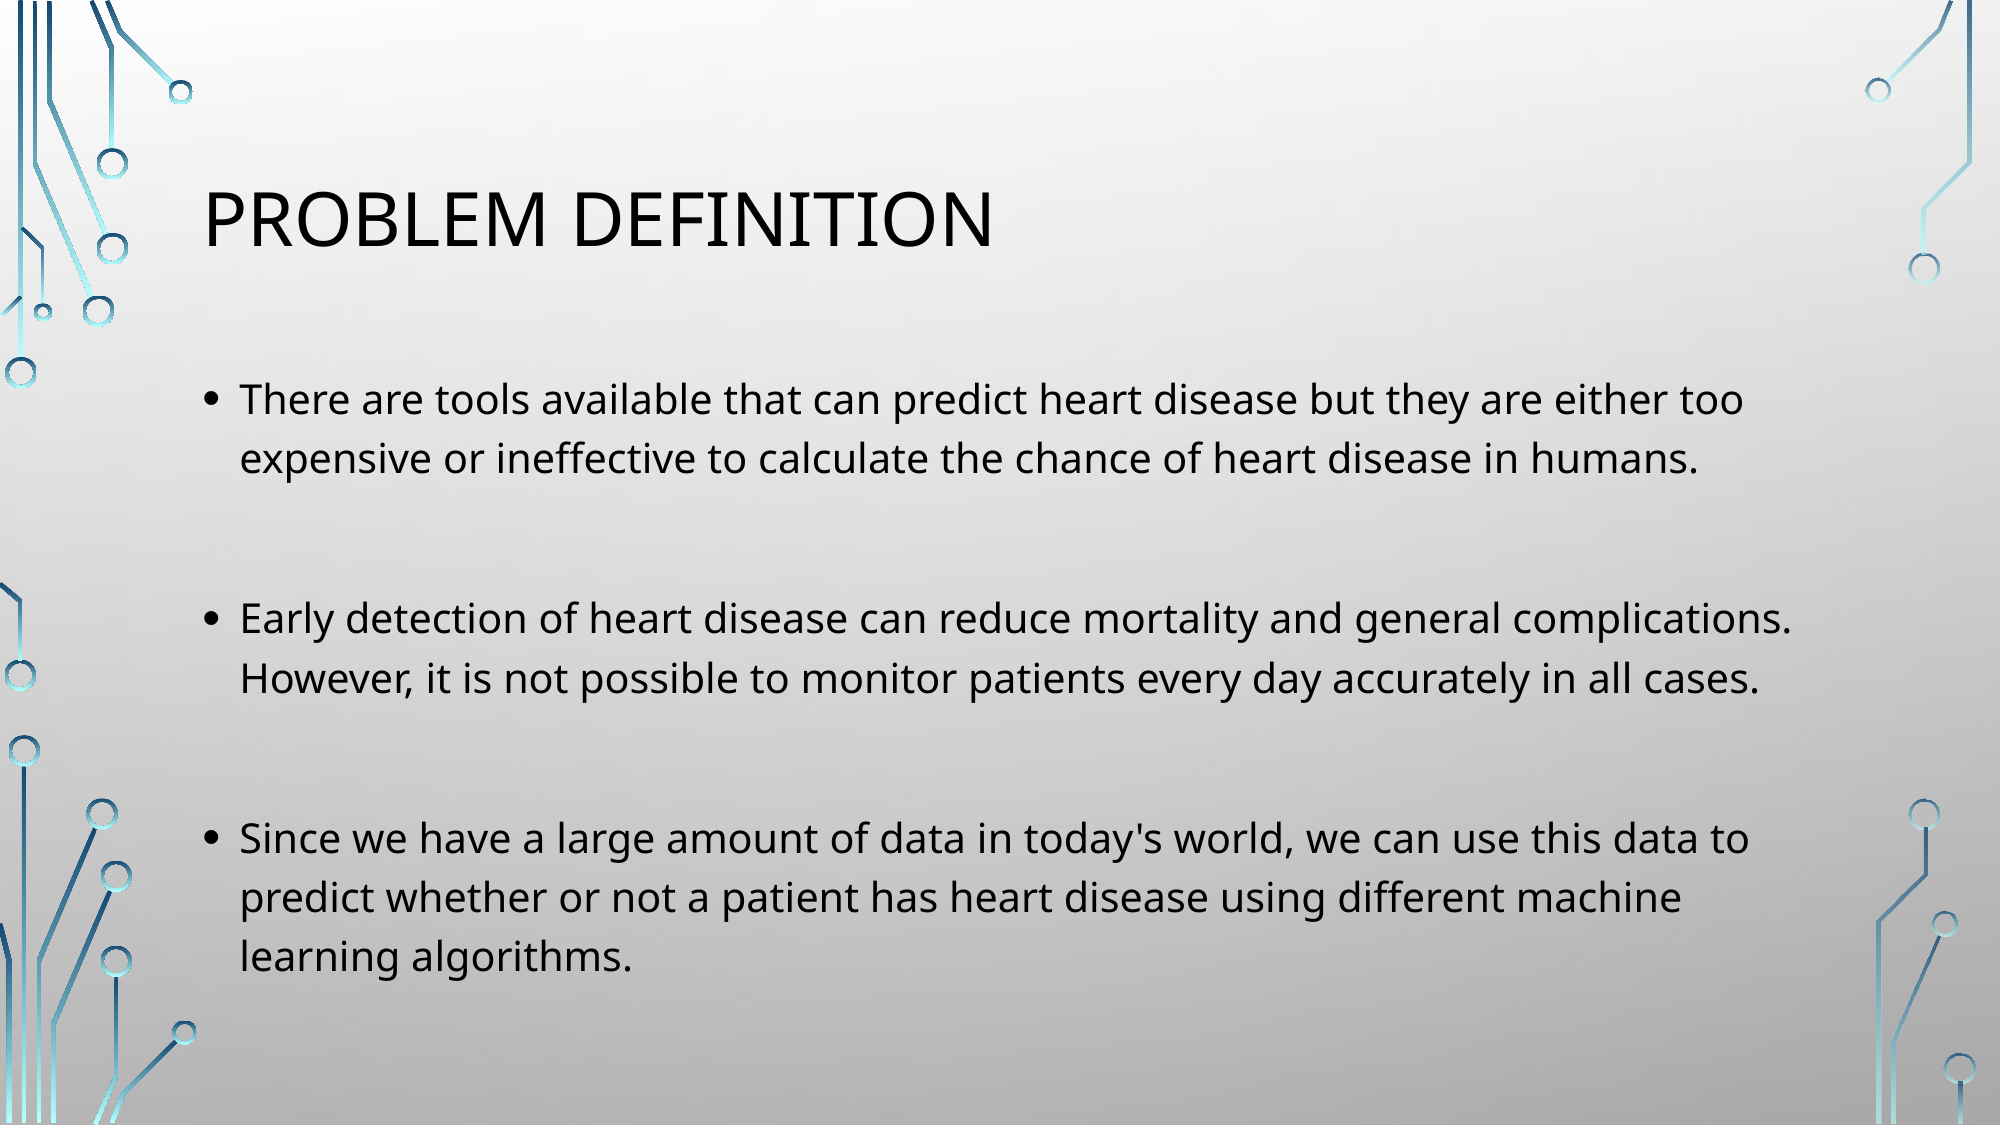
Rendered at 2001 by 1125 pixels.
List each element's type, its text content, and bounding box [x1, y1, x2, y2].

title Problem Definition [187, 101, 1813, 344]
list There are tools available that can predict heart disease but they are either too expensive or ineffective to calculate the chance of heart disease in humans. Early detection of heart disease can reduce mortality and general complications. However, it is not possible to monitor patients every day accurately in all cases. Since we have a large amount of data in today's world, we can use this data to predict whether or not a patient has heart disease using different machine learning algorithms. [187, 355, 1813, 1011]
